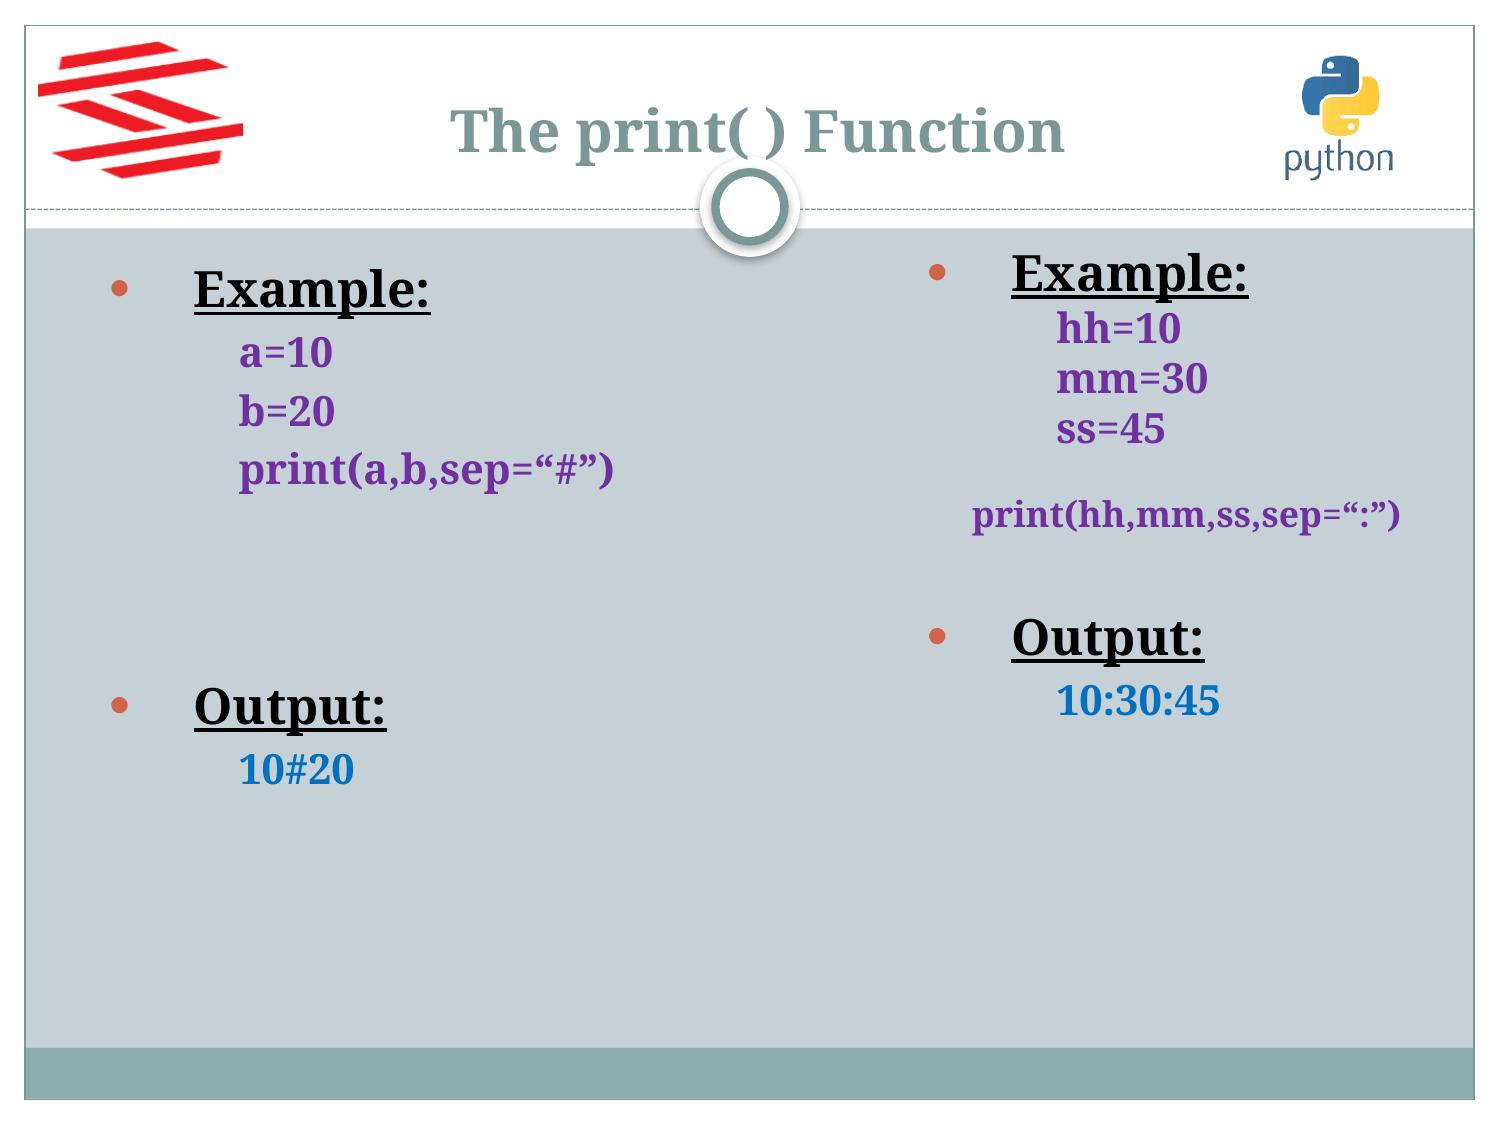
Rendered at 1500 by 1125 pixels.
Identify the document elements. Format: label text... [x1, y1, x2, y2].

list Example: a=10 b=20 print(a,b,sep=“#”) Output: 10#20 [49, 250, 1445, 1047]
text_box Example: hh=10 mm=30 ss=45 print(hh,mm,ss,sep=“:”) Output: 10:30:45 [867, 234, 1465, 1031]
picture [1206, 53, 1471, 186]
title The print( ) Function [248, 46, 1459, 172]
picture [37, 40, 243, 185]
